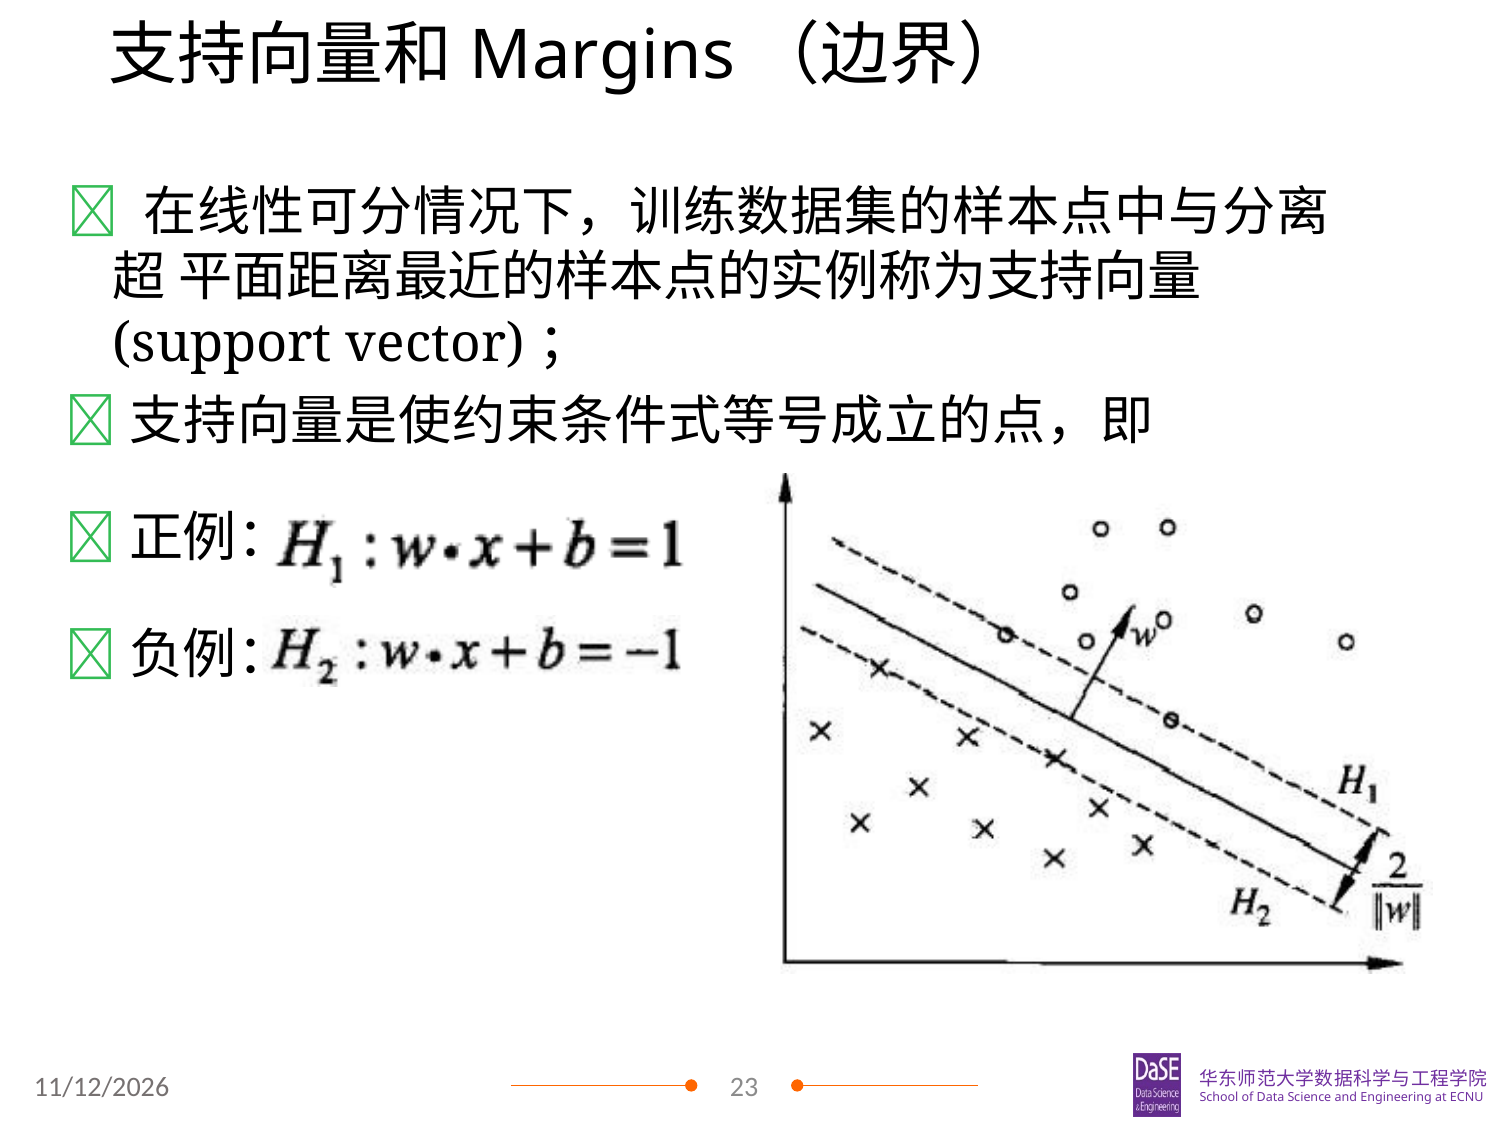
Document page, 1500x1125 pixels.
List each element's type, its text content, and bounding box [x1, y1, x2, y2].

text_box [750, 473, 1433, 974]
picture [262, 504, 701, 588]
picture [1133, 1053, 1181, 1117]
text_box  在线性可分情况下，训练数据集的样本点中与分离超 平面距离最近的样本点的实例称为支持向量(support vector)； 支持向量是使约束条件式等号成立的点，即 正例： 负例： [65, 176, 1381, 685]
text_box [262, 615, 681, 687]
title 支持向量和Margins（边界） [103, 0, 1397, 145]
